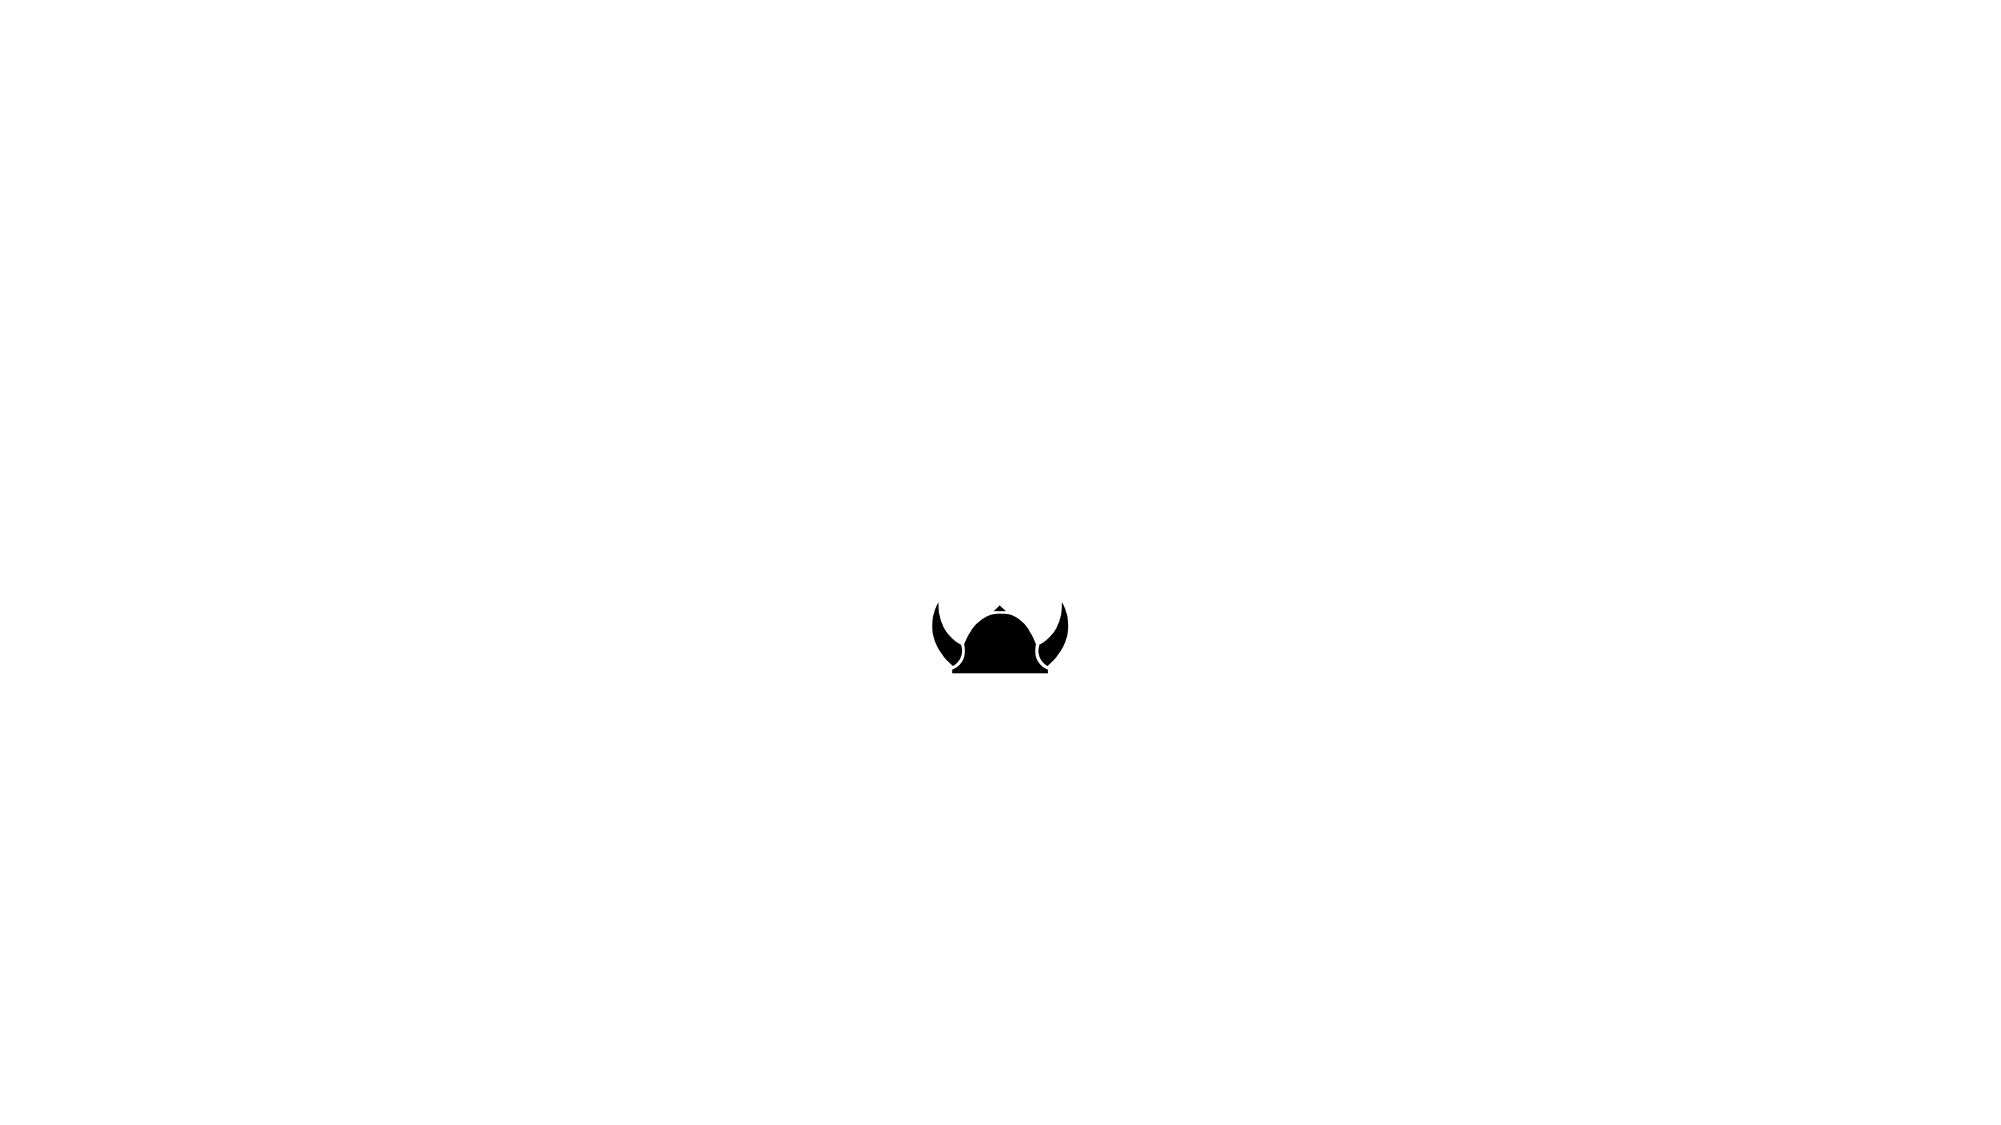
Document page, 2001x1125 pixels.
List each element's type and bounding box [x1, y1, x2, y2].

list [929, 590, 1071, 676]
